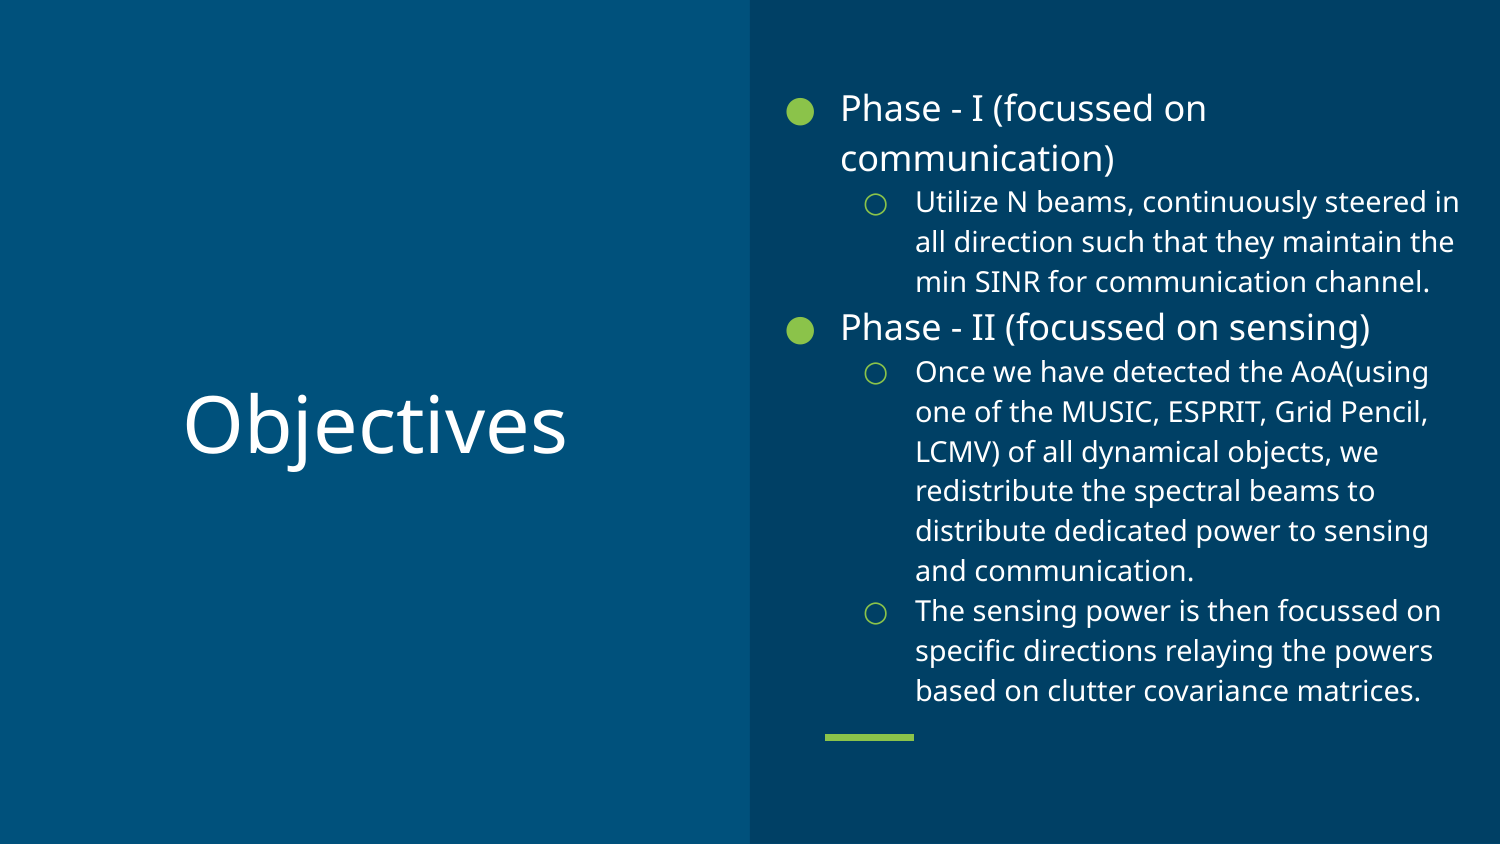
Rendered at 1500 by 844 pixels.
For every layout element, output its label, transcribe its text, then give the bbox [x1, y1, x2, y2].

title Objectives [43, 281, 708, 562]
list Phase - I (focussed on communication) Utilize N beams, continuously steered in all direction such that they maintain the min SINR for communication channel. Phase - II (focussed on sensing) Once we have detected the AoA(using one of the MUSIC, ESPRIT, Grid Pencil, LCMV) of all dynamical objects, we redistribute the spectral beams to distribute dedicated power to sensing and communication. The sensing power is then focussed on specific directions relaying the powers based on clutter covariance matrices. [750, 118, 1500, 743]
